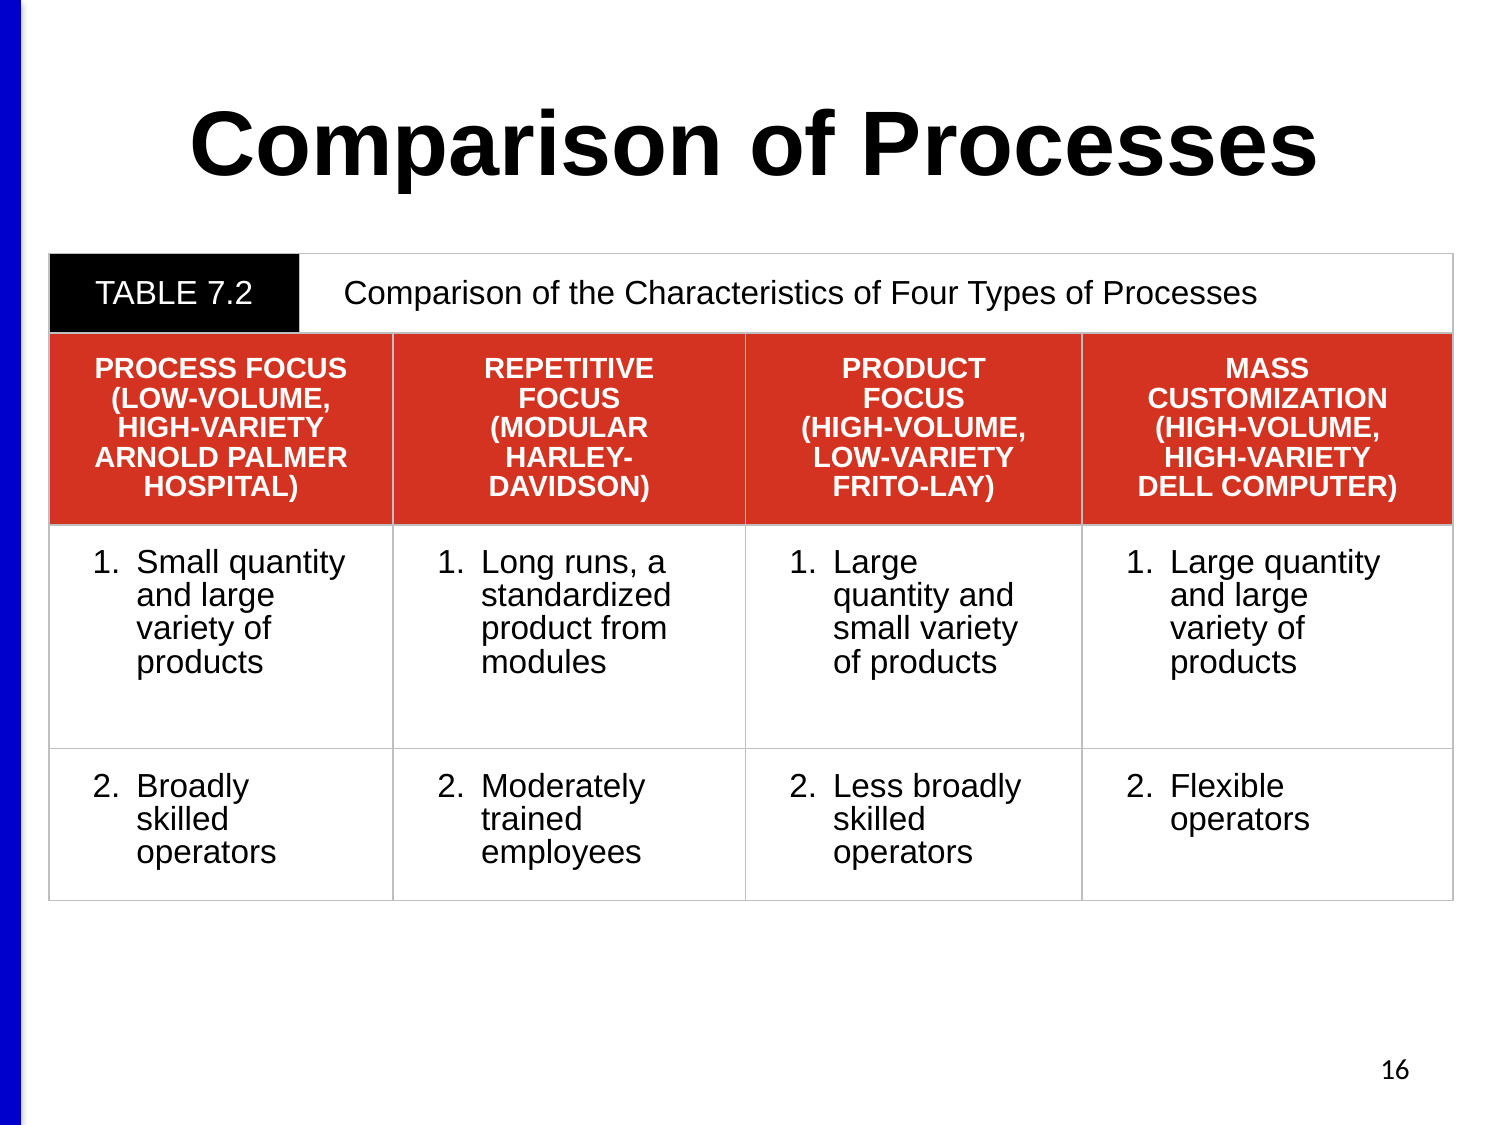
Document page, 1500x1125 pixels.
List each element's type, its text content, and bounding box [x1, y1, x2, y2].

table_header Comparison of the Characteristics of Four Types of Processes [300, 254, 1452, 332]
table_cell Moderately trained employees [394, 749, 745, 900]
table_cell Long runs, a standardized product from modules [394, 526, 745, 748]
table_cell Large quantity and small variety of products [746, 526, 1081, 748]
table_cell MASS CUSTOMIZATION (HIGH-VOLUME, HIGH-VARIETY DELL COMPUTER) [1083, 334, 1452, 524]
title Comparison of Processes [10, 45, 1500, 233]
table_cell REPETITIVE FOCUS (MODULAR HARLEY-DAVIDSON) [394, 334, 745, 524]
table_header TABLE 7.2 [50, 254, 299, 332]
table_cell Less broadly skilled operators [746, 749, 1081, 900]
slide_number 16 [1074, 1042, 1425, 1103]
table_cell Small quantity and large variety of products [50, 526, 392, 748]
table_cell Flexible operators [1083, 749, 1452, 900]
table_cell Large quantity and large variety of products [1083, 526, 1452, 748]
table_cell PROCESS FOCUS (LOW-VOLUME, HIGH-VARIETY ARNOLD PALMER HOSPITAL) [50, 334, 392, 524]
table_cell PRODUCT FOCUS (HIGH-VOLUME, LOW-VARIETY FRITO-LAY) [746, 334, 1081, 524]
table_cell Broadly skilled operators [50, 749, 392, 900]
